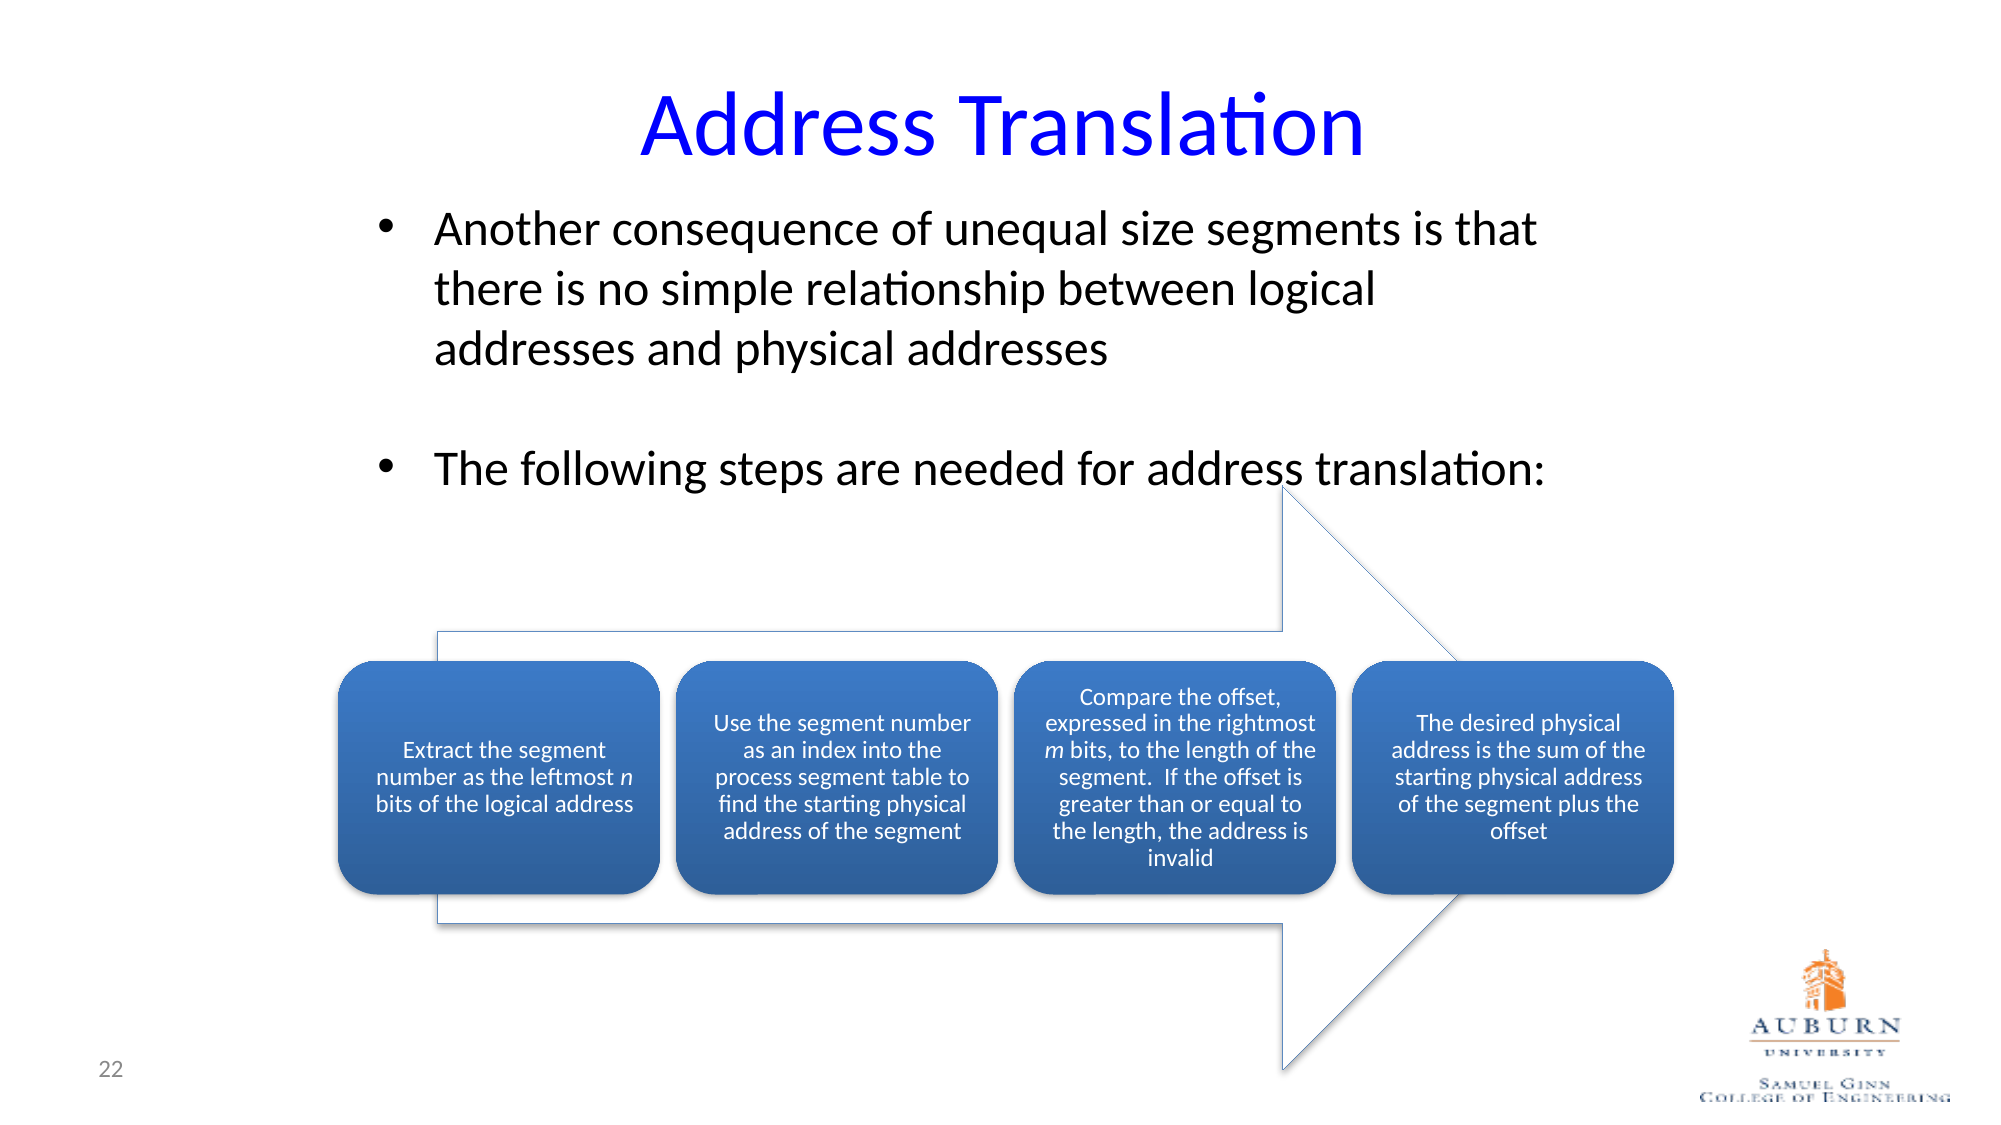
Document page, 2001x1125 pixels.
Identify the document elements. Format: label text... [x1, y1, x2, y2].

list Another consequence of unequal size segments is that there is no simple relationship between logical addresses and physical addresses The following steps are needed for address translation: [362, 187, 1600, 484]
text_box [337, 485, 1676, 1070]
slide_number 22 [83, 1037, 300, 1098]
title Address Translation [362, 62, 1647, 176]
picture [1700, 949, 1950, 1102]
